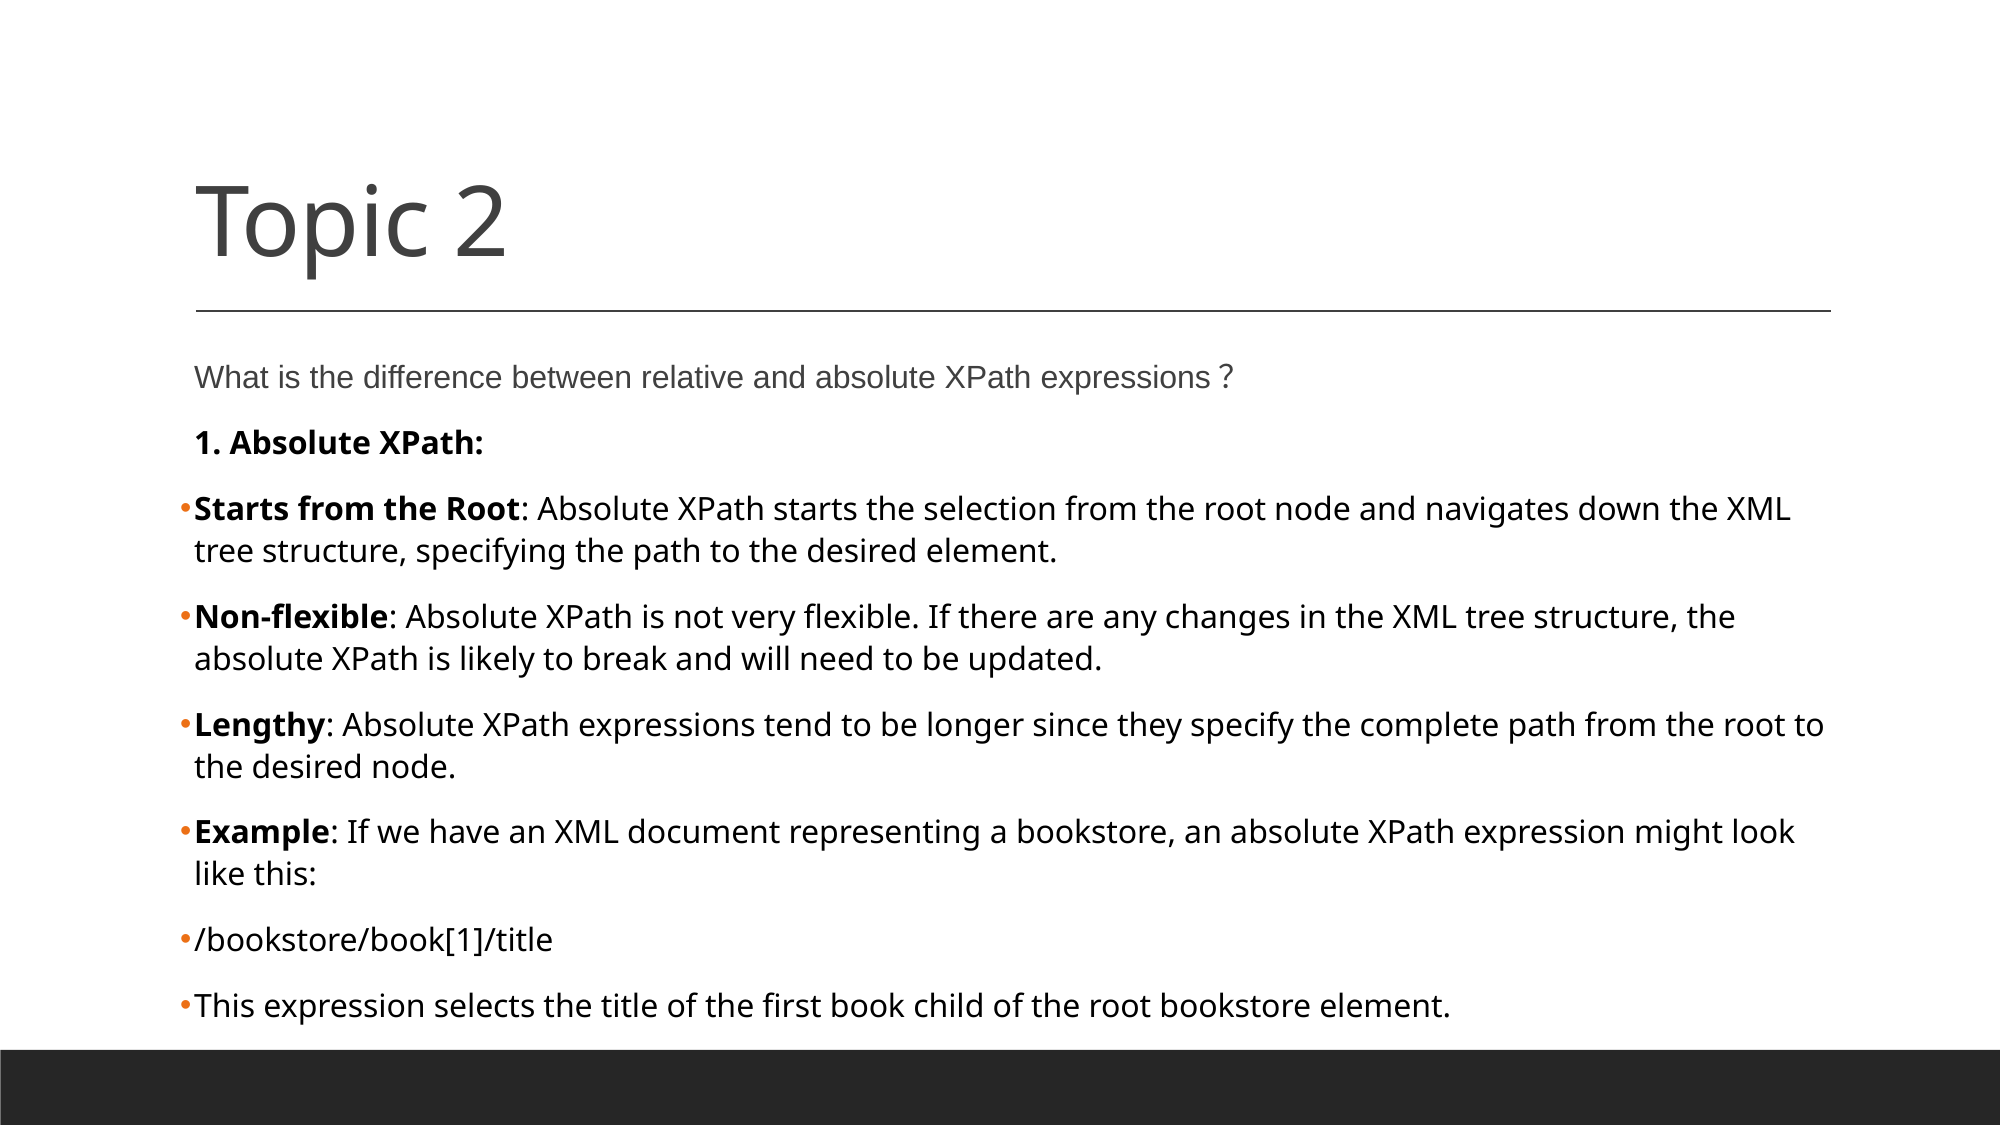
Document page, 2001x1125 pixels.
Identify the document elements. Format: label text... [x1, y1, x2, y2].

list What is the difference between relative and absolute XPath expressions？ 1. Absolute XPath: Starts from the Root: Absolute XPath starts the selection from the root node and navigates down the XML tree structure, specifying the path to the desired element. Non-flexible: Absolute XPath is not very flexible. If there are any changes in the XML tree structure, the absolute XPath is likely to break and will need to be updated. Lengthy: Absolute XPath expressions tend to be longer since they specify the complete path from the root to the desired node. Example: If we have an XML document representing a bookstore, an absolute XPath expression might look like this: /bookstore/book[1]/title This expression selects the title of the first book child of the root bookstore element. [180, 345, 1830, 1037]
title Topic 2 [180, 47, 1830, 285]
